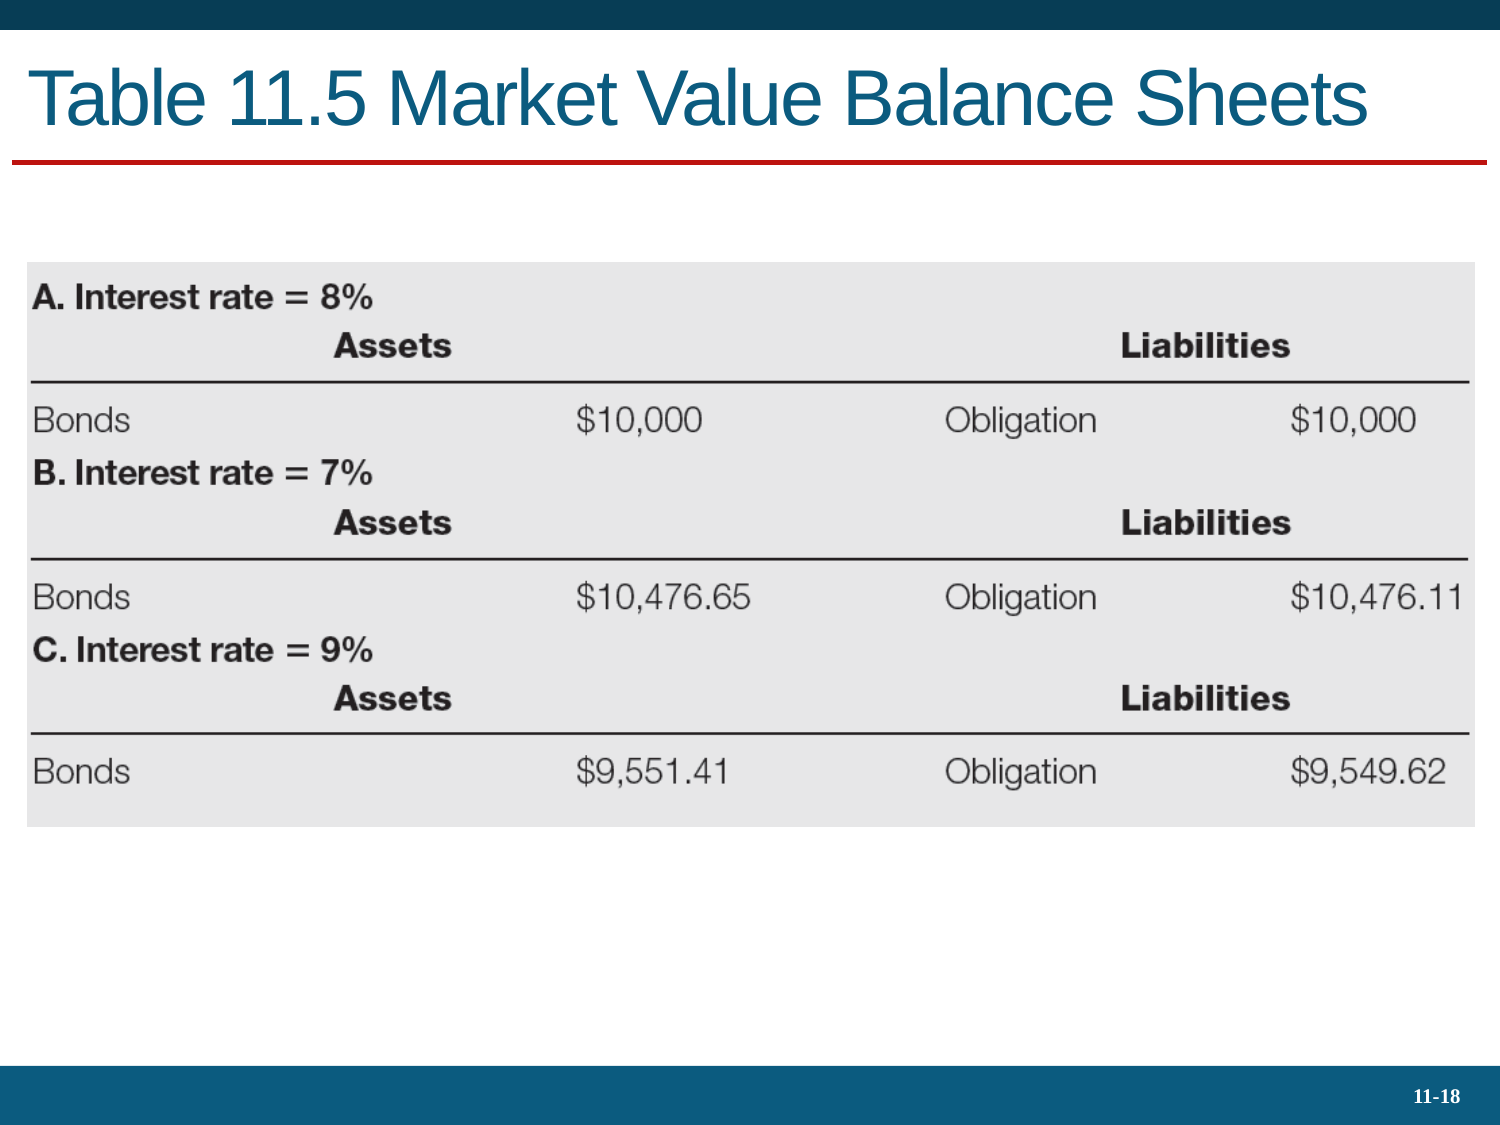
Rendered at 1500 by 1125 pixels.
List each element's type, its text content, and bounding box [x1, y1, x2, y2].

picture [26, 262, 1476, 827]
title Table 11.5 Market Value Balance Sheets [12, 24, 1500, 163]
